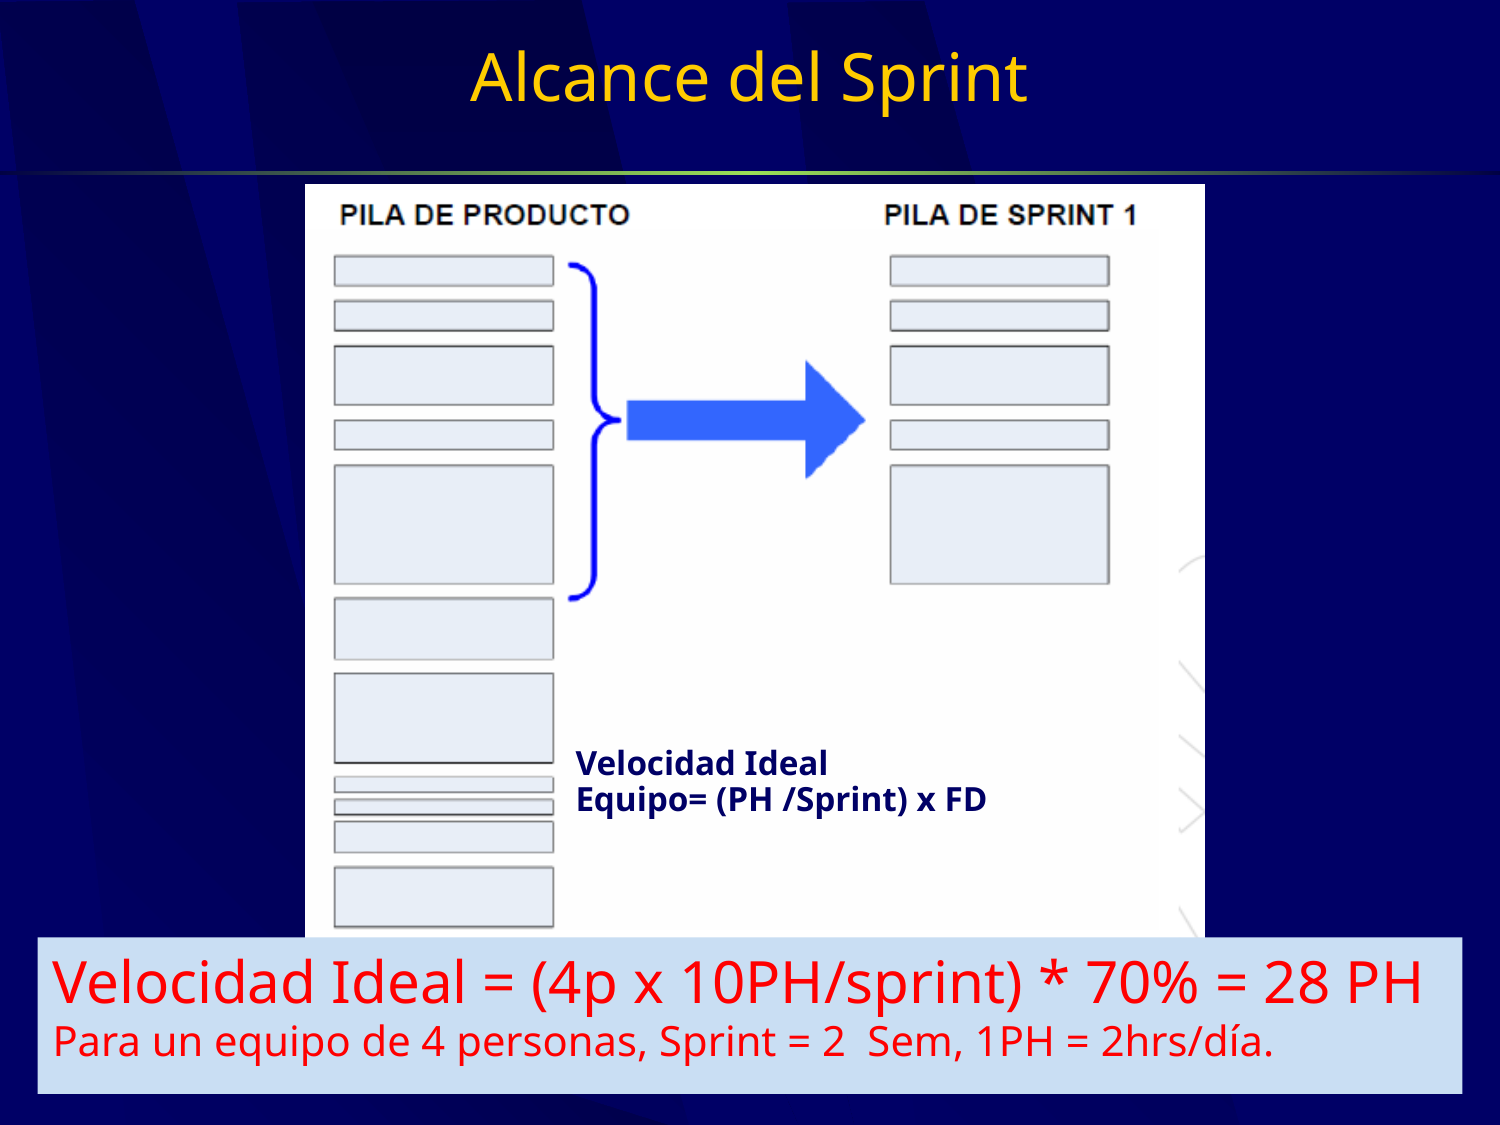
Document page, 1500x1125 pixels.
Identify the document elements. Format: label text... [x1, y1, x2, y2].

title Alcance del Sprint [112, 27, 1388, 123]
picture [305, 184, 1205, 957]
list Velocidad Ideal = (4p x 10PH/sprint) * 70% = 28 PH Para un equipo de 4 personas, Sprint = 2 Sem, 1PH = 2hrs/día. [37, 937, 1463, 1094]
